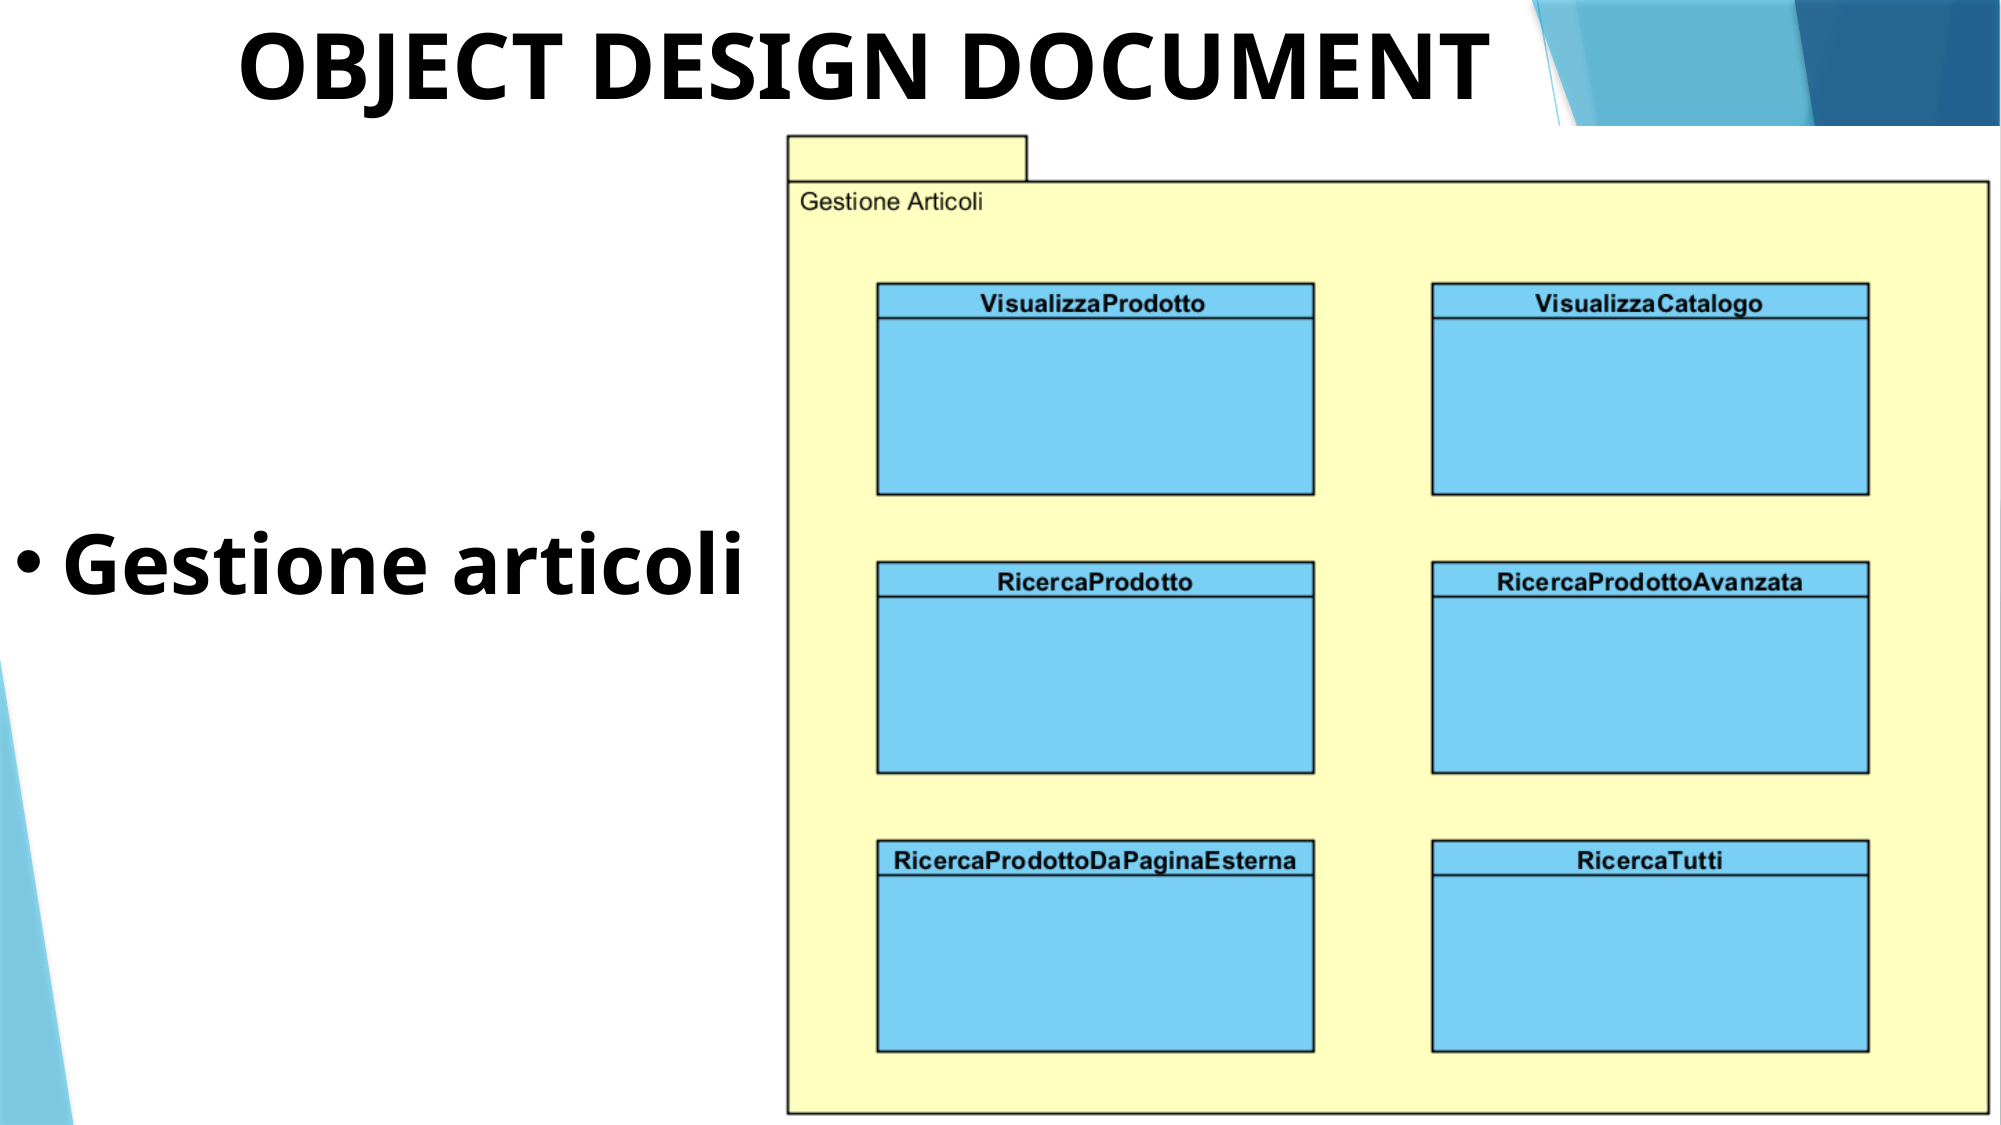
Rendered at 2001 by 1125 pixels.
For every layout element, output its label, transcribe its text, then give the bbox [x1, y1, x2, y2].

picture [775, 125, 2000, 1125]
text_box Gestione articoli [0, 503, 770, 619]
text_box OBJECT DESIGN DOCUMENT [0, 0, 1730, 125]
